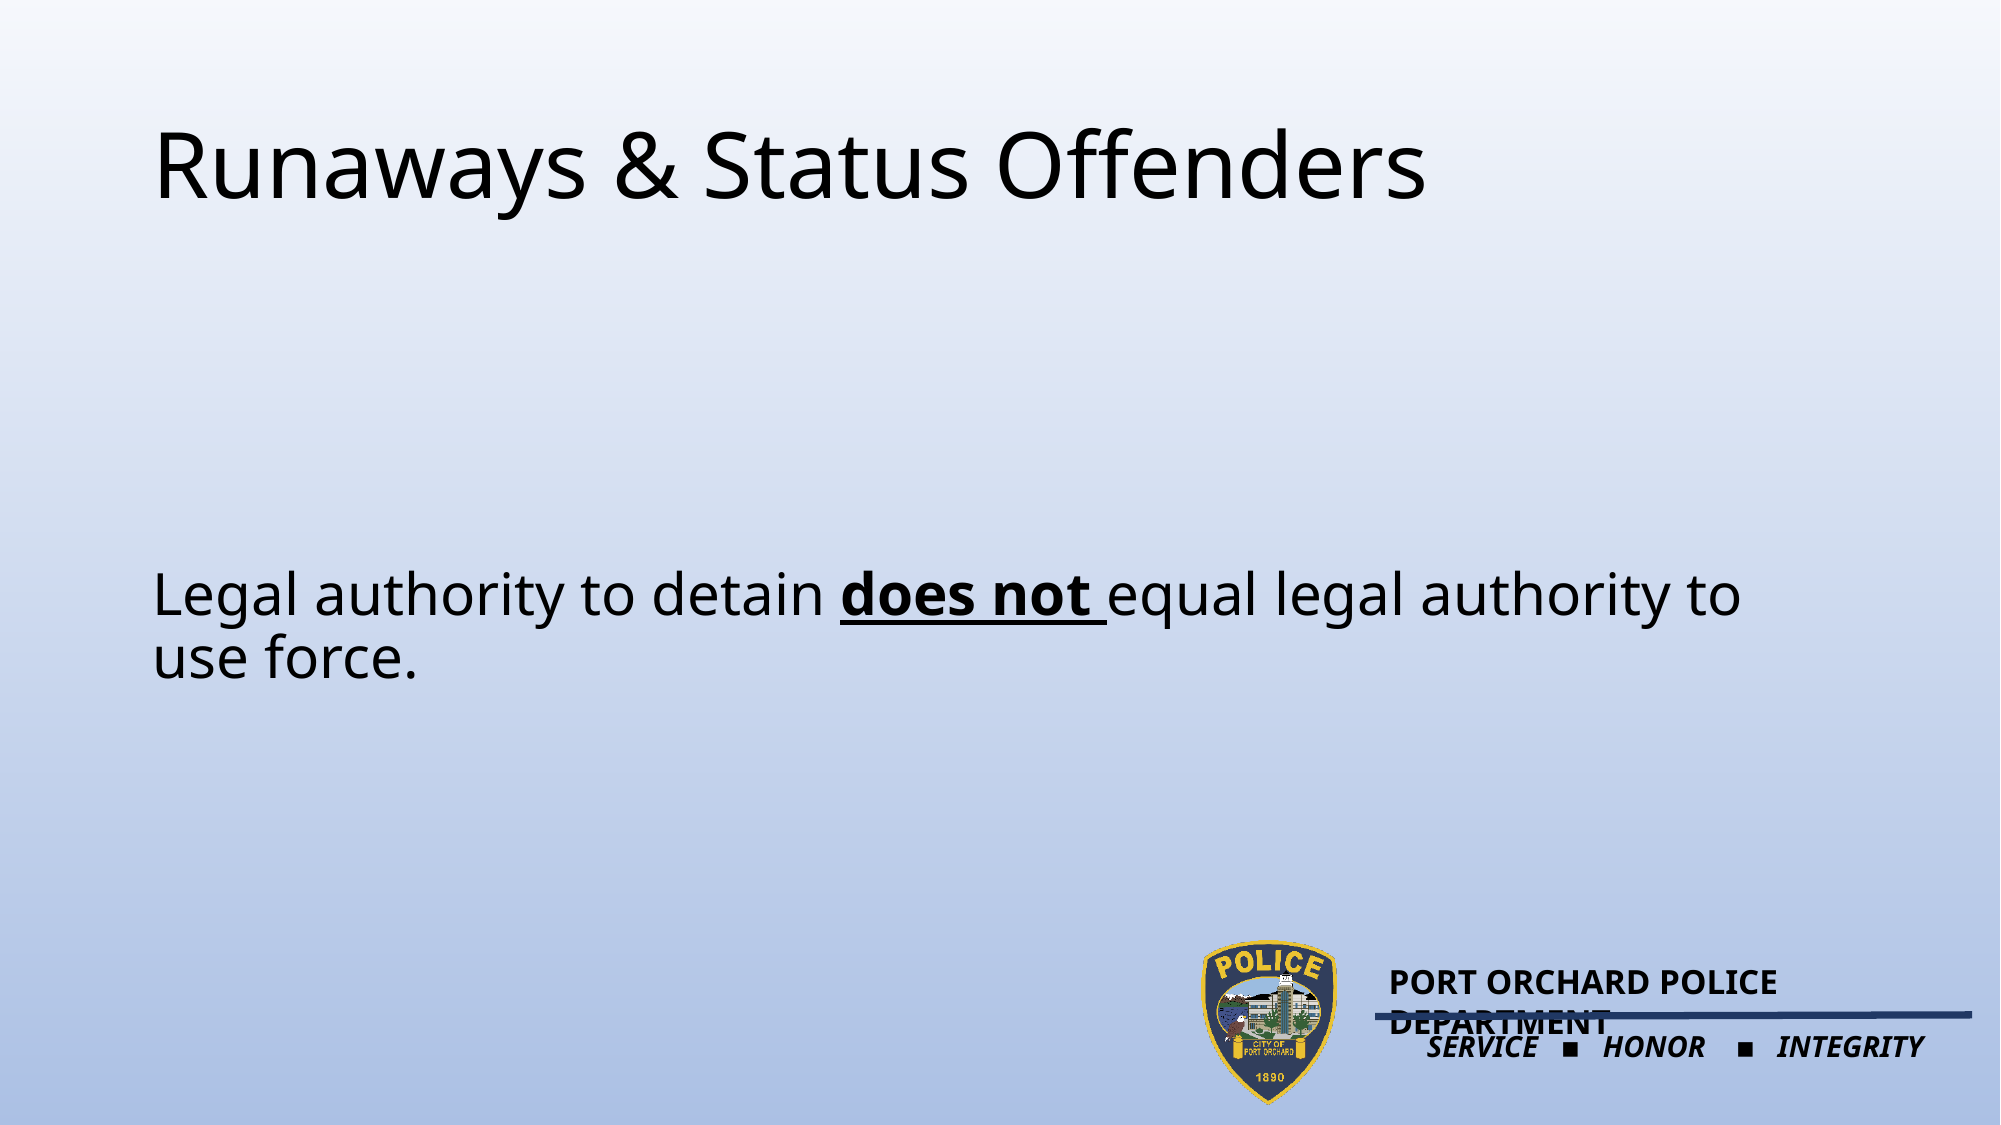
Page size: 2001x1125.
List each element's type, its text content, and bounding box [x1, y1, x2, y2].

title Runaways & Status Offenders [137, 59, 1863, 278]
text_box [1201, 940, 1980, 1105]
list Legal authority to detain does not equal legal authority to use force. [137, 299, 1863, 971]
